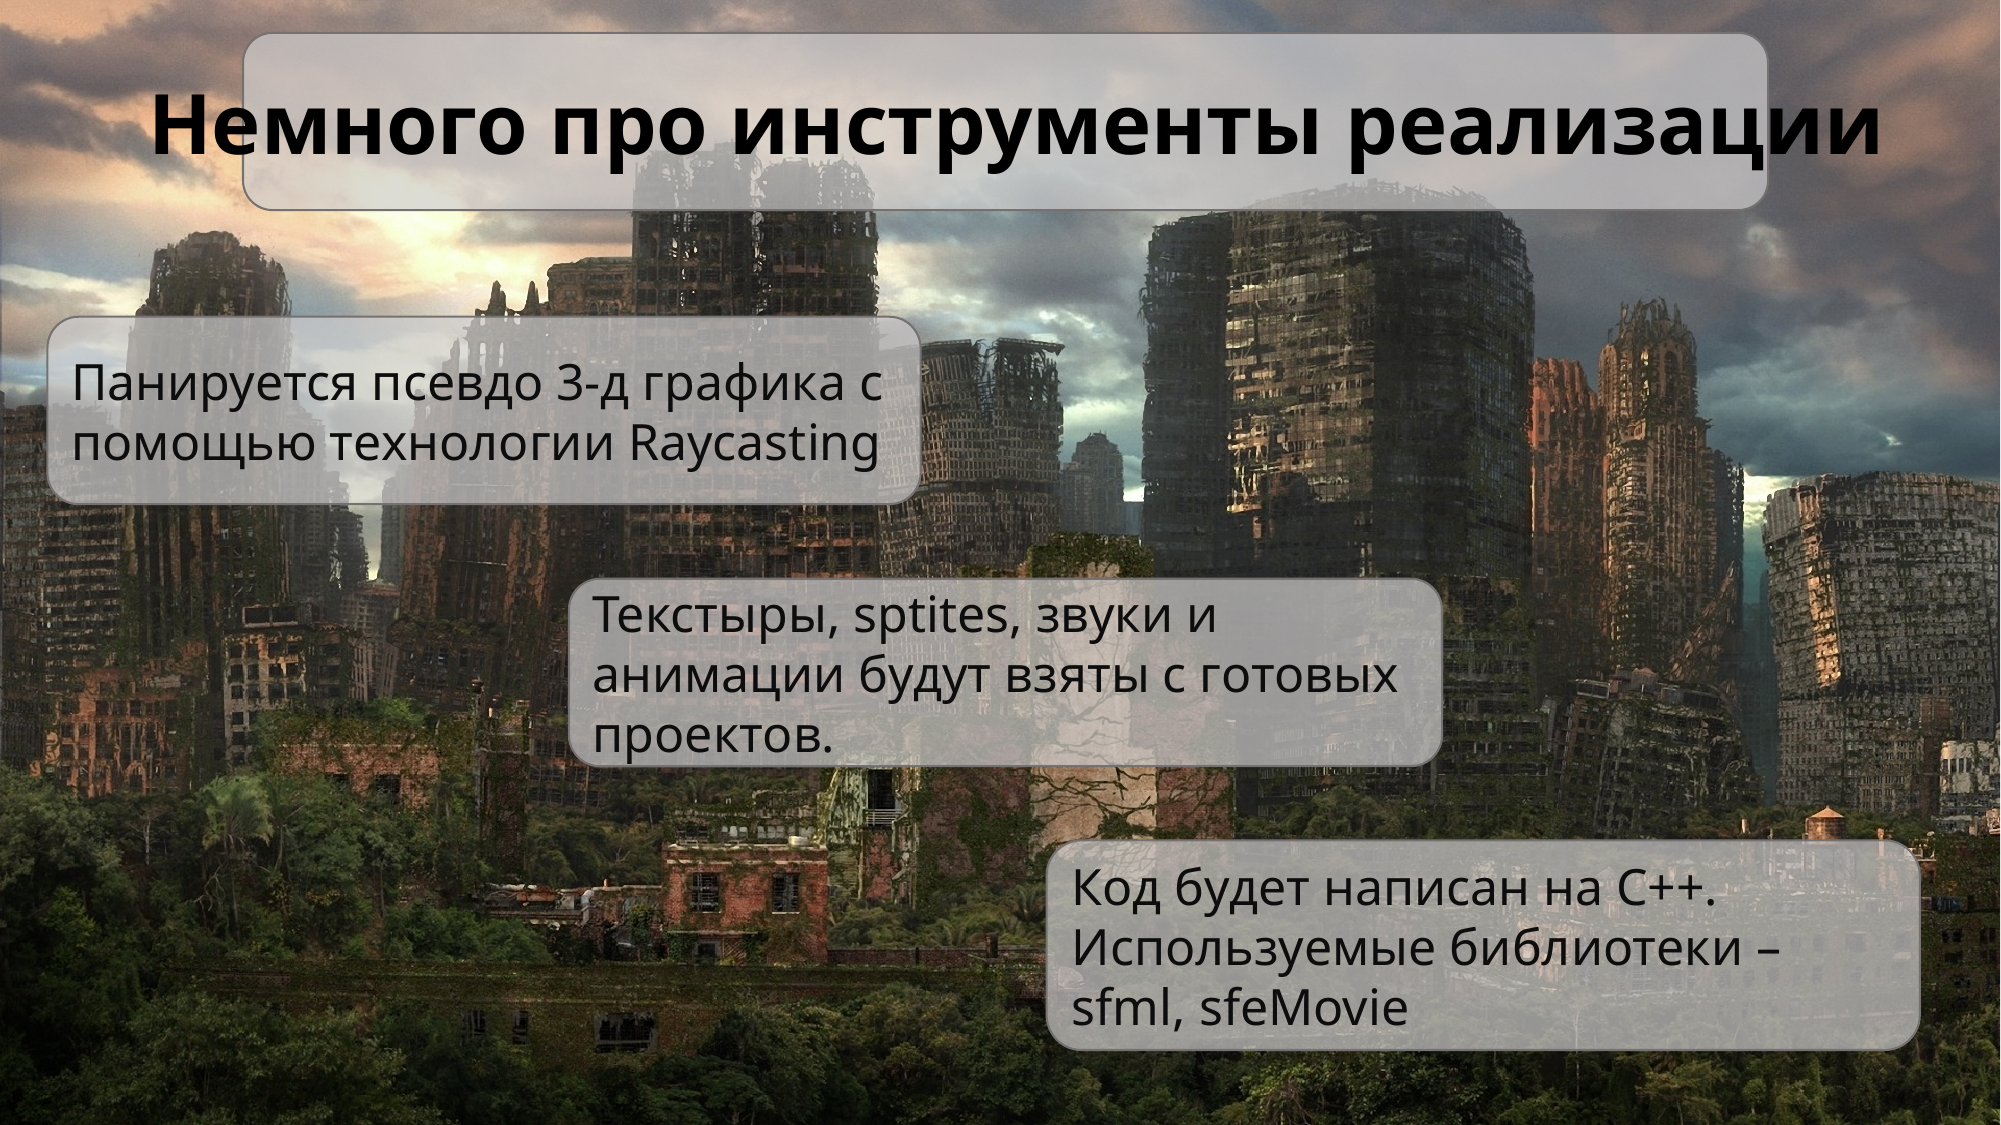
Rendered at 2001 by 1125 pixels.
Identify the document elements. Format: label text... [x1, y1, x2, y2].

text_box Немного про инструменты реализации [133, 63, 1901, 179]
text_box Панируется псевдо 3-д графика с помощью технологии Raycasting [46, 315, 922, 506]
text_box Текстыры, sptites, звуки и анимации будут взяты с готовых проектов. [567, 577, 1444, 768]
picture [0, 0, 2001, 1125]
text_box [241, 179, 1770, 212]
text_box [241, 31, 1770, 63]
text_box Код будет написан на C++. Используемые библиотеки – sfml, sfeMovie [1045, 839, 1921, 1052]
